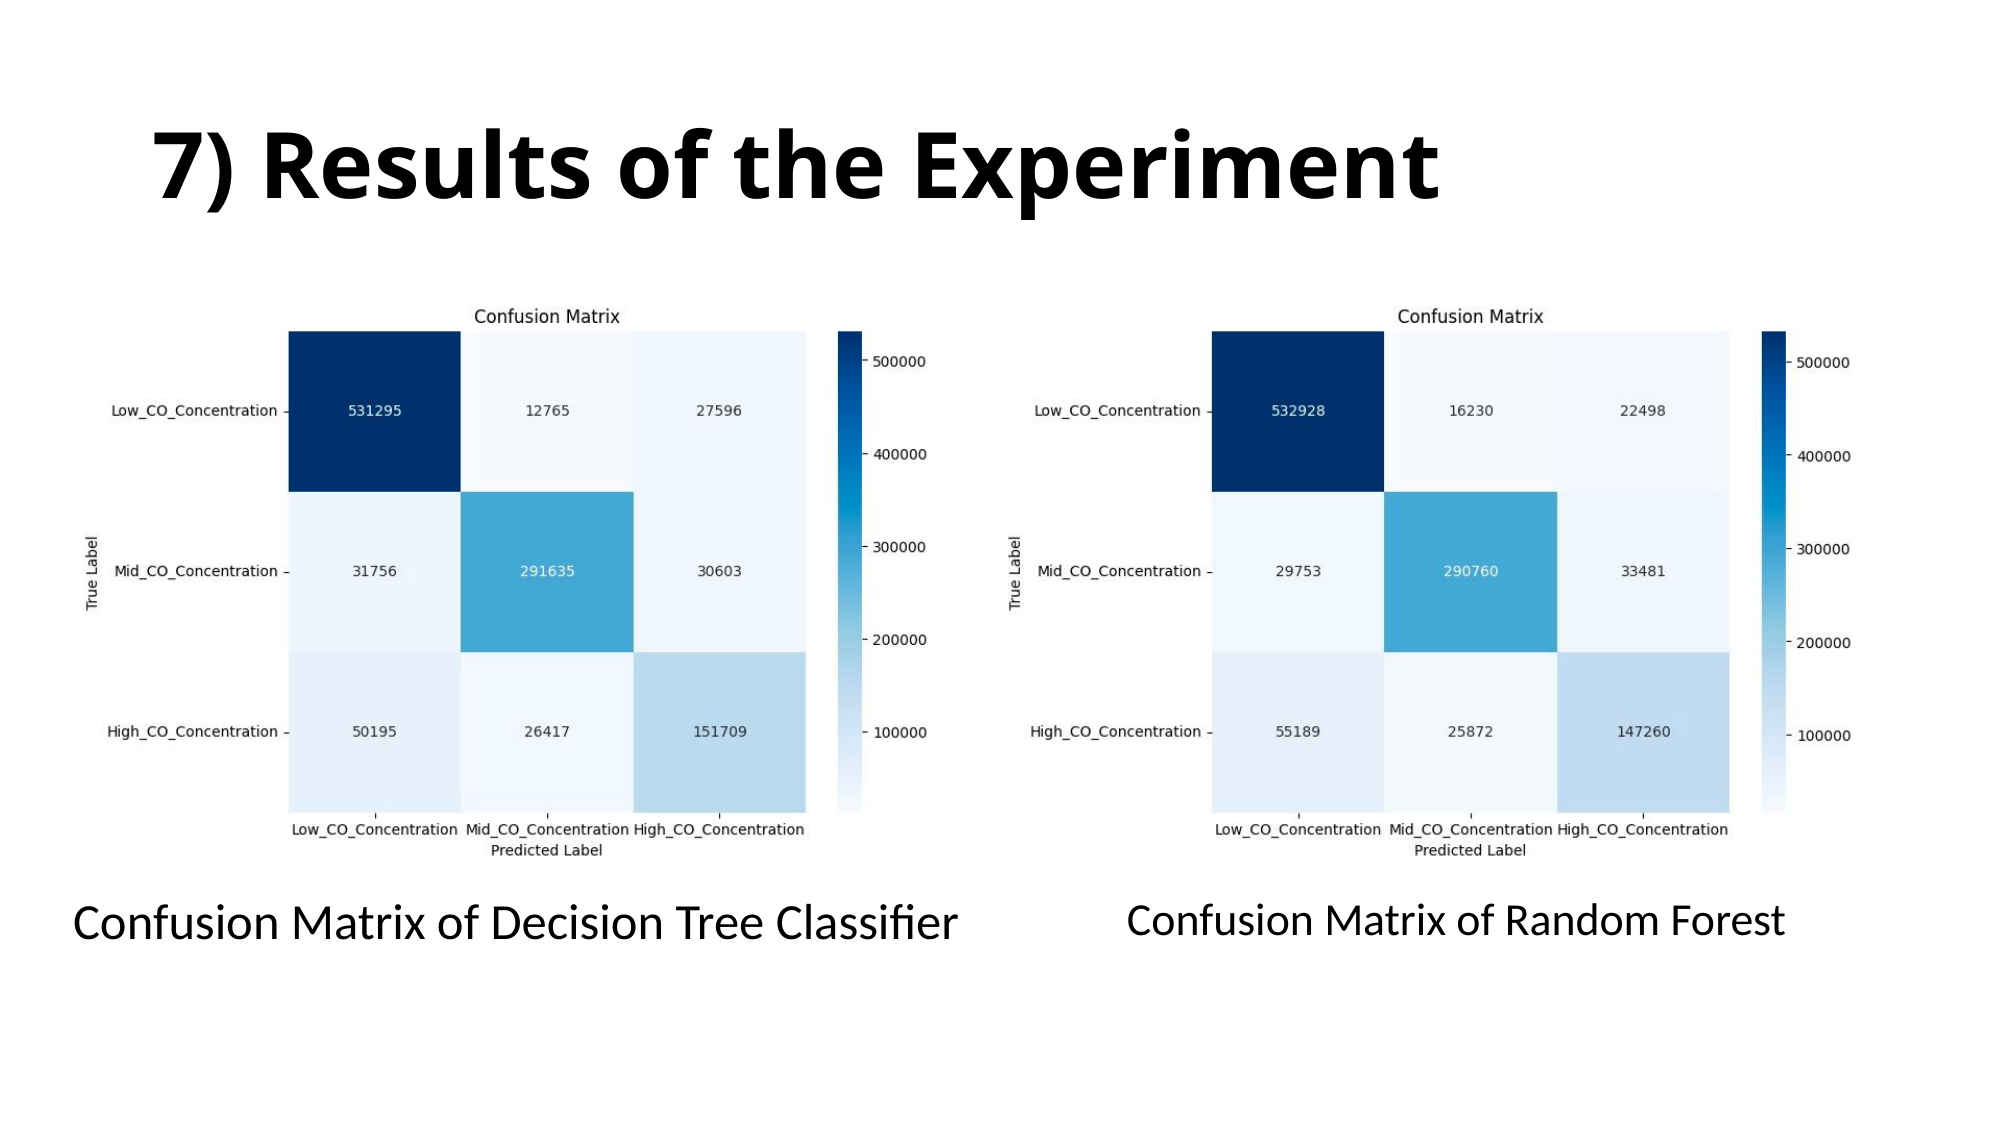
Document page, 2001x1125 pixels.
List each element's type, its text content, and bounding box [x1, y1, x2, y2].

picture [76, 298, 937, 868]
text_box Confusion Matrix of Random Forest [1111, 888, 1973, 960]
picture [999, 298, 1861, 868]
list Confusion Matrix of Decision Tree Classifier [58, 888, 1000, 960]
title 7) Results of the Experiment [137, 59, 1863, 278]
